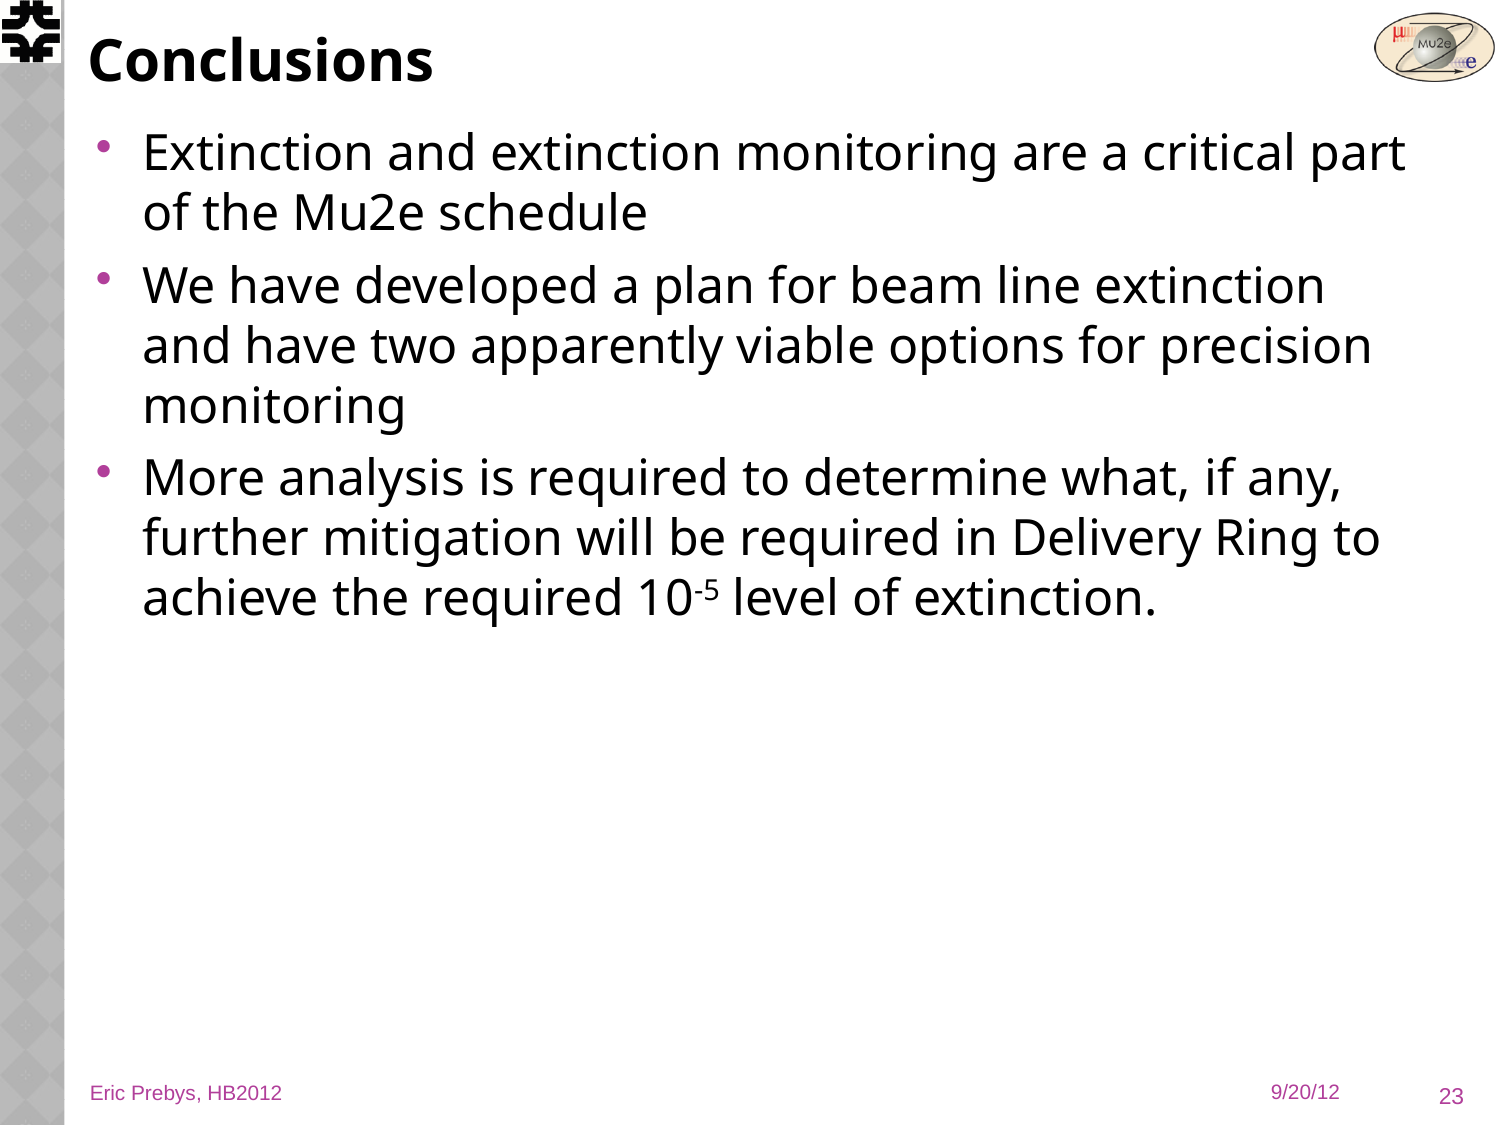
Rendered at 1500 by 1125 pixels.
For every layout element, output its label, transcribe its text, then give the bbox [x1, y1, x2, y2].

picture [0, 0, 61, 63]
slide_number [941, 1077, 1355, 1104]
picture [1374, 12, 1495, 82]
list Extinction and extinction monitoring are a critical part of the Mu2e schedule We have developed a plan for beam line extinction and have two apparently viable options for precision monitoring More analysis is required to determine what, if any, further mitigation will be required in Delivery Ring to achieve the required 10-5 level of extinction. [82, 112, 1437, 1025]
slide_number 23 [1367, 1071, 1465, 1110]
footer Eric Prebys, HB2012 [75, 1075, 709, 1105]
title Conclusions [80, 20, 1436, 93]
